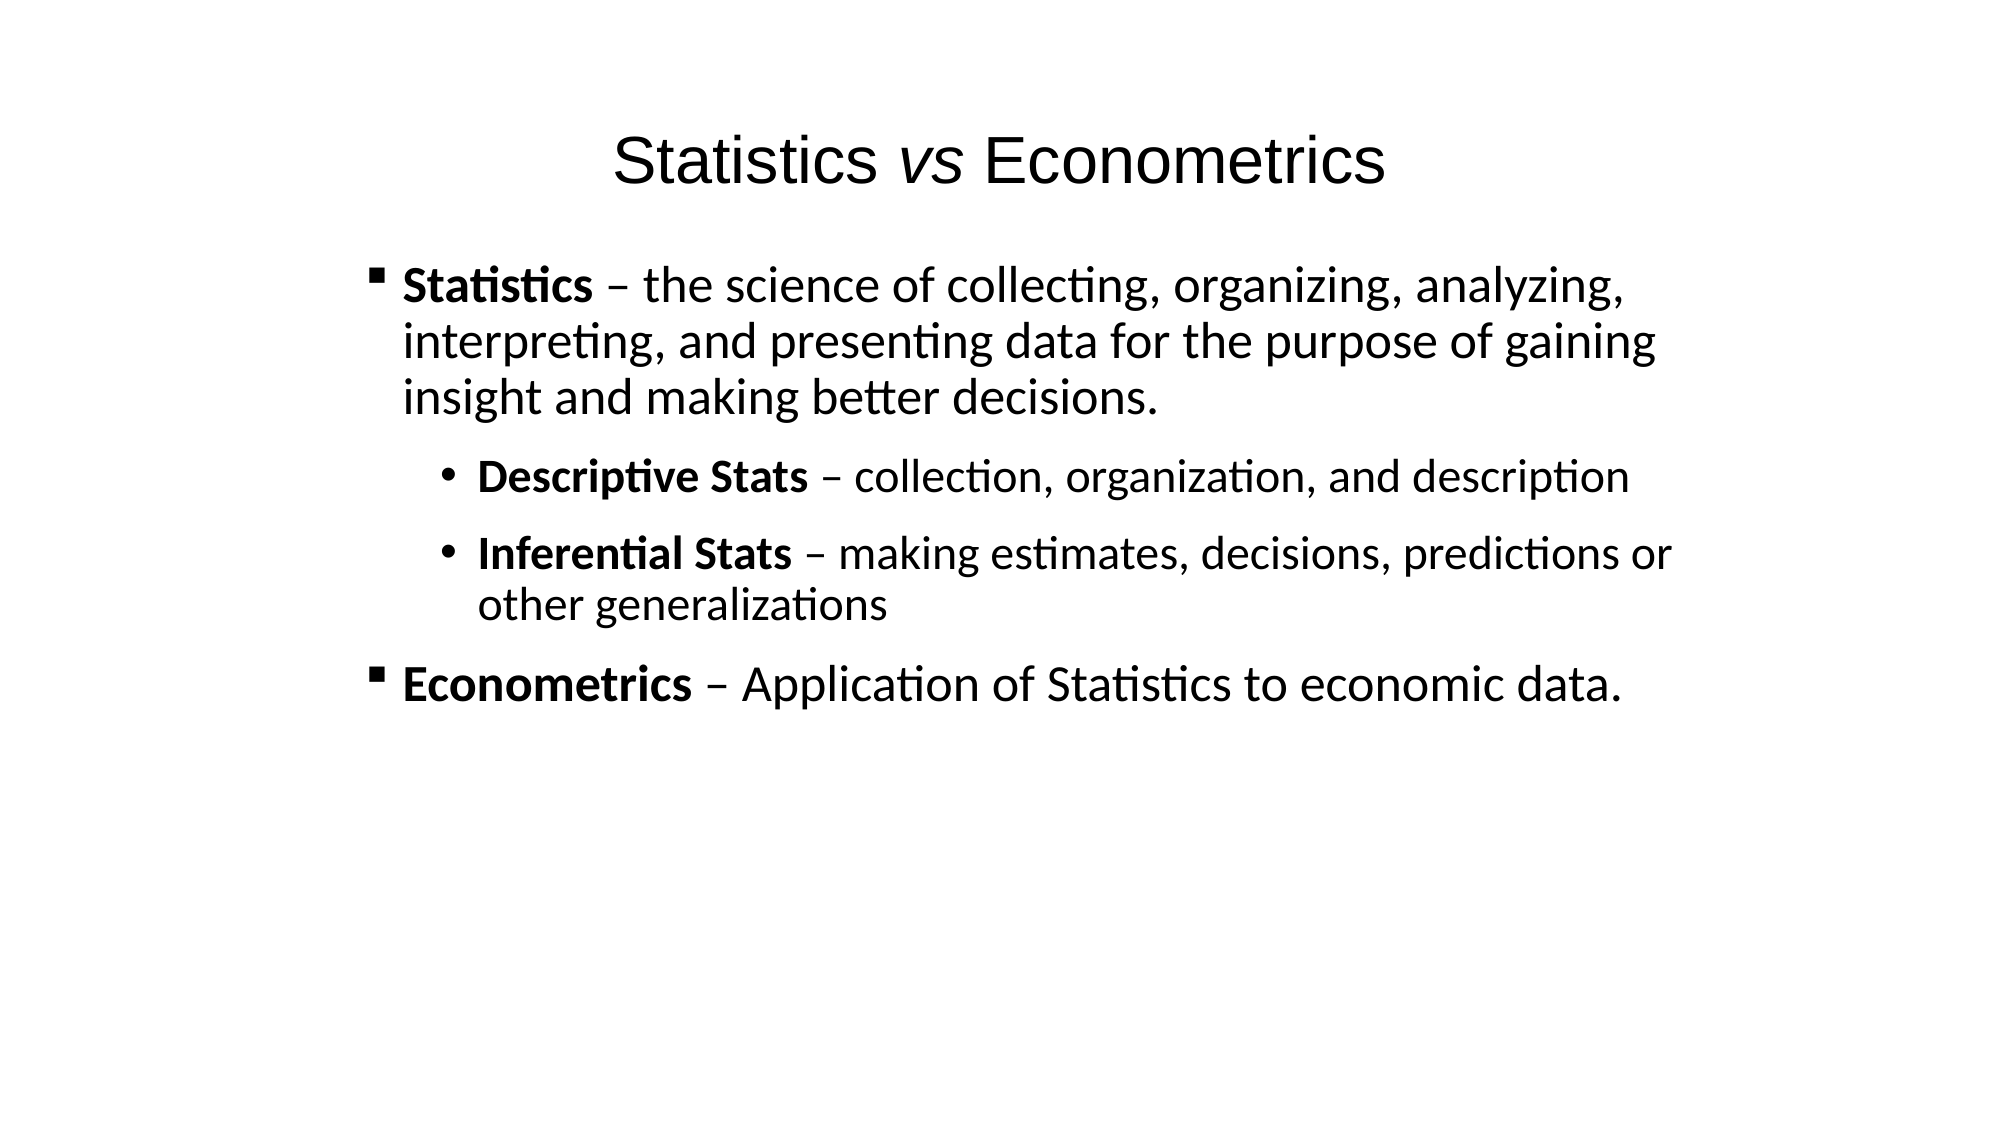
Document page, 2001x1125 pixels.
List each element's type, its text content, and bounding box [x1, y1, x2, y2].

list Statistics – the science of collecting, organizing, analyzing, interpreting, and presenting data for the purpose of gaining insight and making better decisions. Descriptive Stats – collection, organization, and description Inferential Stats – making estimates, decisions, predictions or other generalizations Econometrics – Application of Statistics to economic data. [350, 249, 1694, 969]
title Statistics vs Econometrics [362, 99, 1638, 225]
